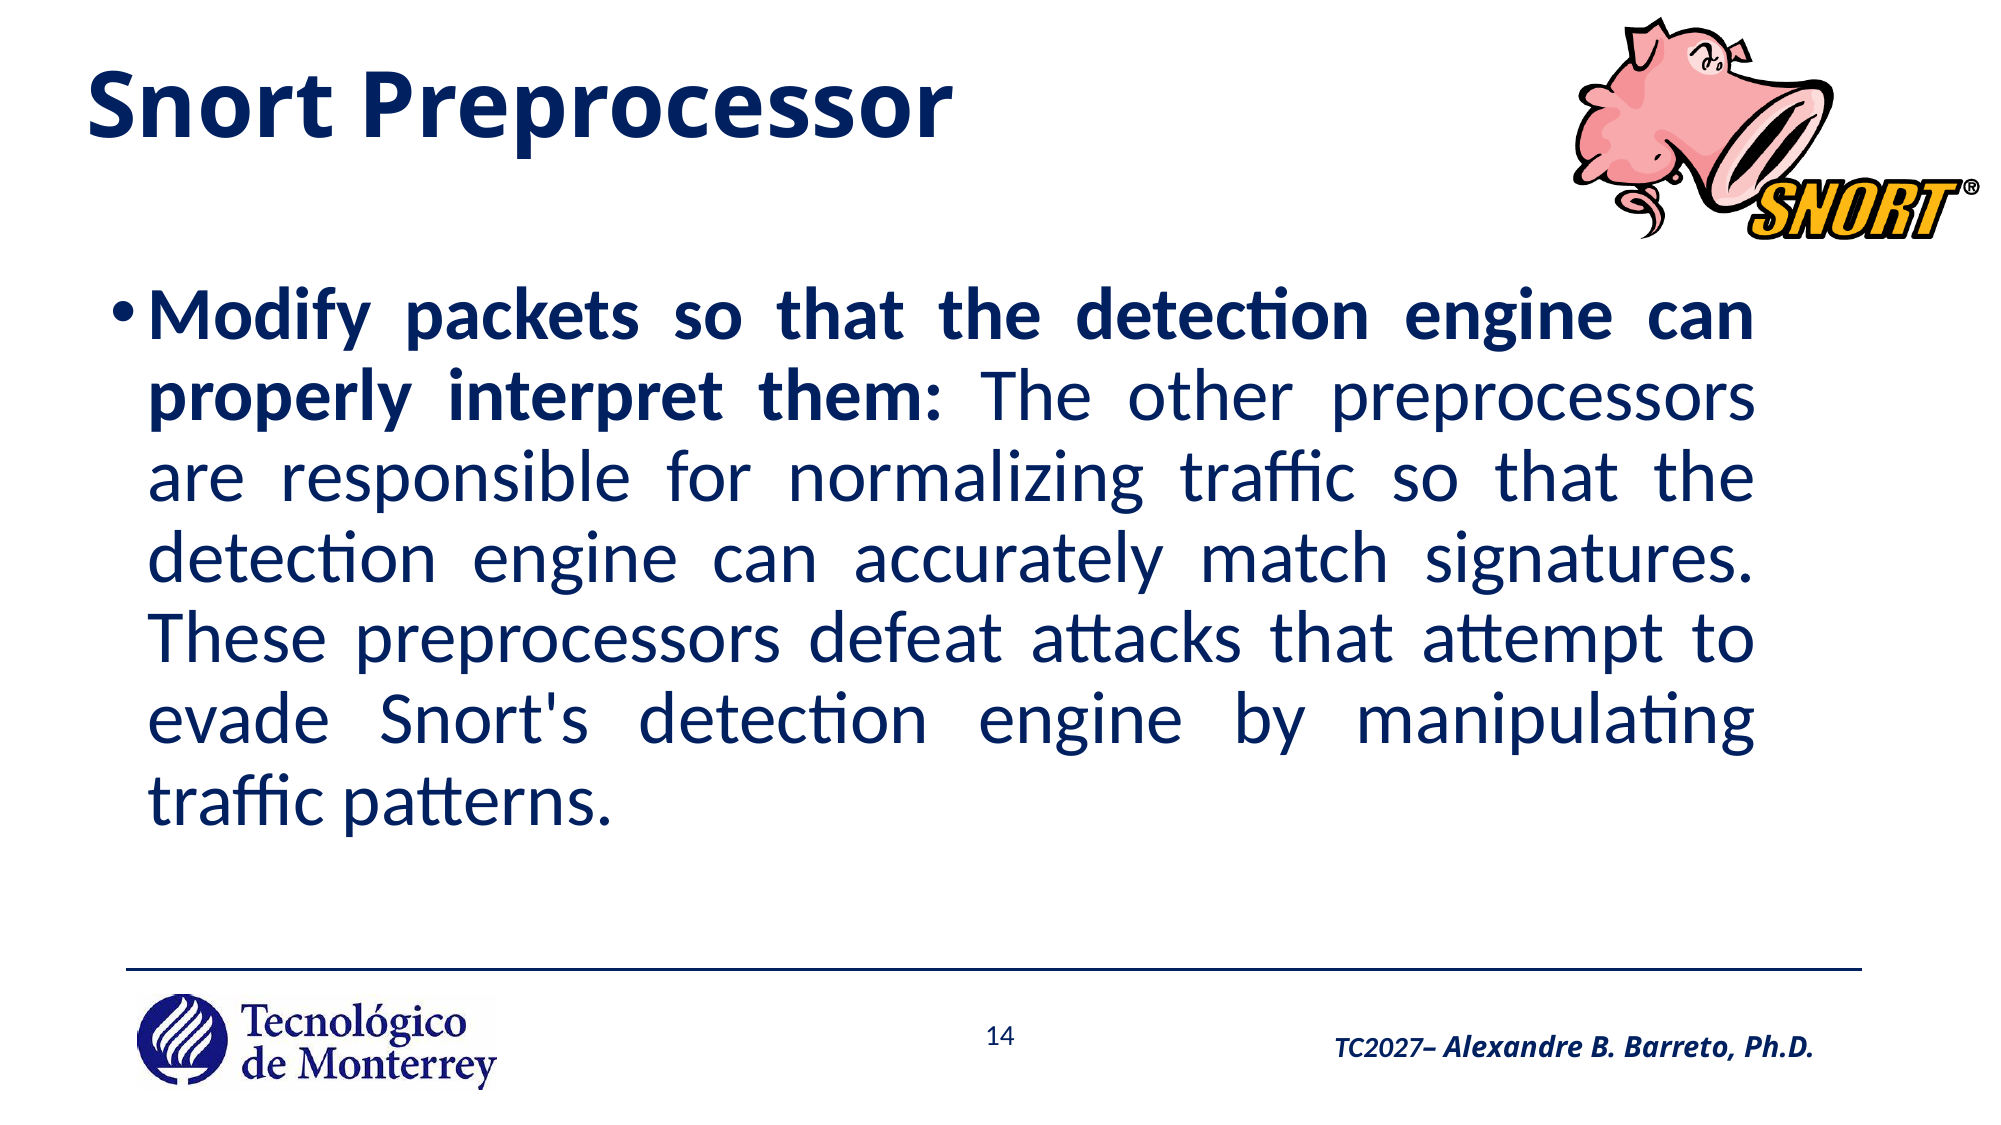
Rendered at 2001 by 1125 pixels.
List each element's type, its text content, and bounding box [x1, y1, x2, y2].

title Snort Preprocessor [71, 40, 1571, 176]
list Modify packets so that the detection engine can properly interpret them: The other preprocessors are responsible for normalizing traffic so that the detection engine can accurately match signatures. These preprocessors defeat attacks that attempt to evade Snort's detection engine by manipulating traffic patterns. [95, 266, 1773, 862]
picture [137, 994, 497, 1090]
picture [1571, 16, 1981, 240]
